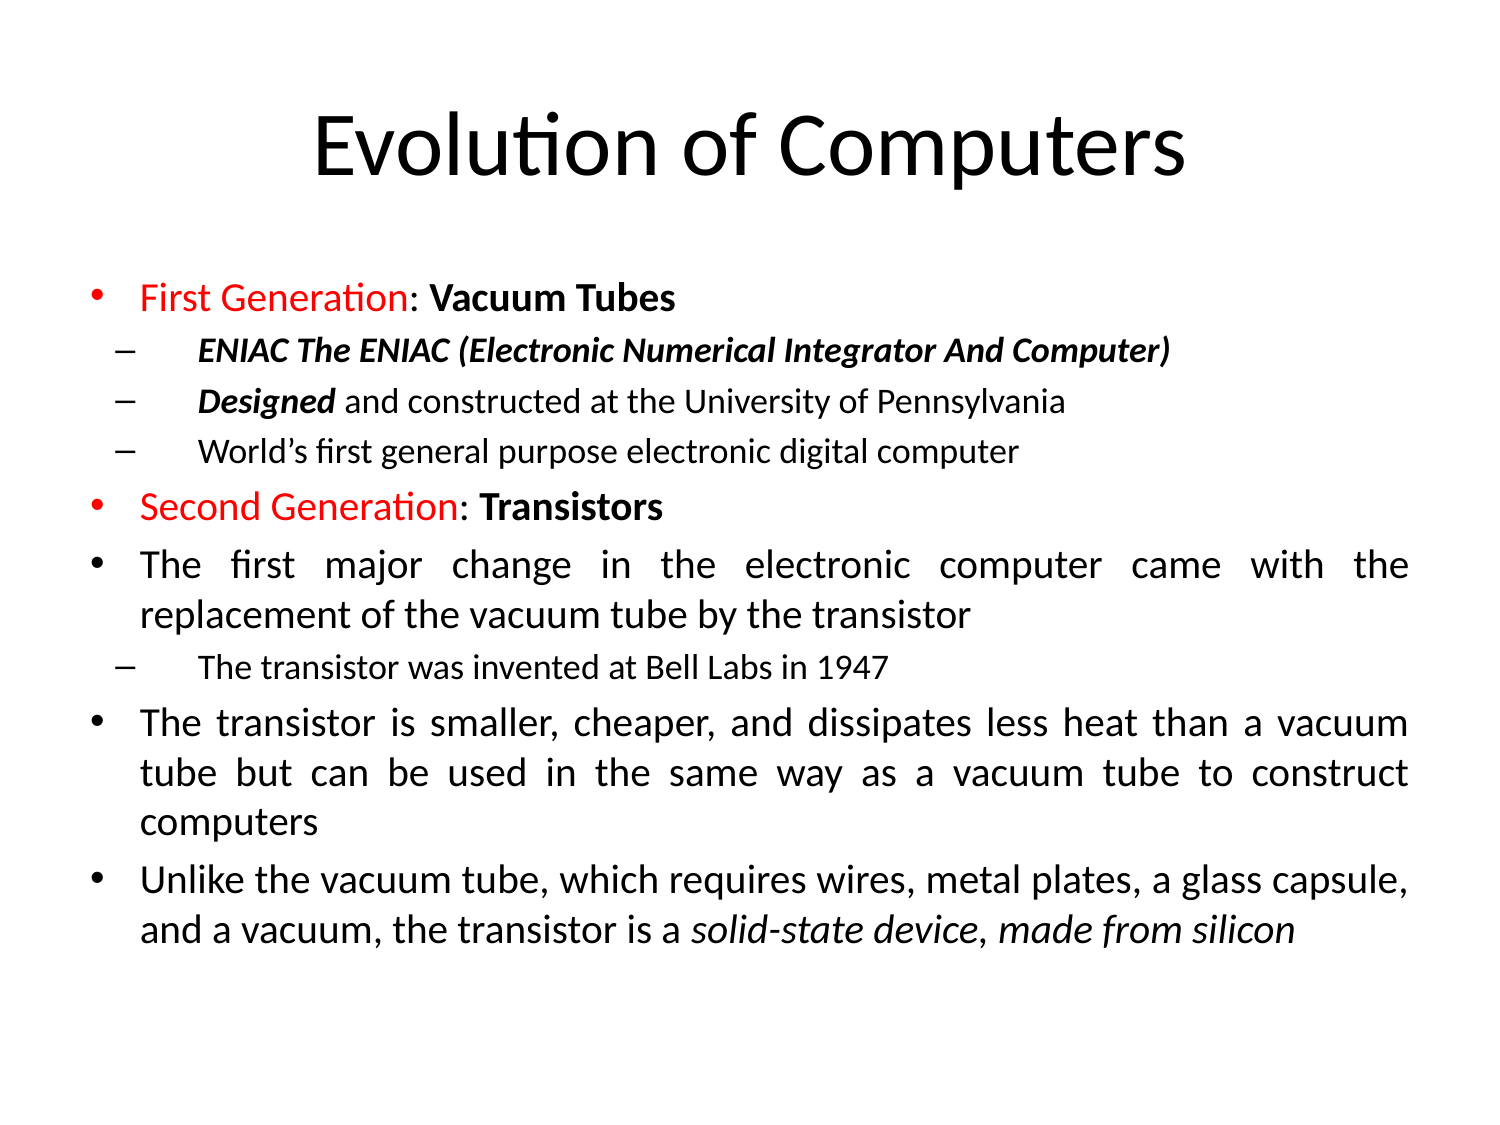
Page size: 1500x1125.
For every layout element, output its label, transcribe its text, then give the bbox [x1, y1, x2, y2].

title Evolution of Computers [75, 45, 1425, 233]
list First Generation: Vacuum Tubes ENIAC The ENIAC (Electronic Numerical Integrator And Computer) Designed and constructed at the University of Pennsylvania World’s first general purpose electronic digital computer Second Generation: Transistors The first major change in the electronic computer came with the replacement of the vacuum tube by the transistor The transistor was invented at Bell Labs in 1947 The transistor is smaller, cheaper, and dissipates less heat than a vacuum tube but can be used in the same way as a vacuum tube to construct computers Unlike the vacuum tube, which requires wires, metal plates, a glass capsule, and a vacuum, the transistor is a solid-state device, made from silicon [75, 262, 1425, 1005]
